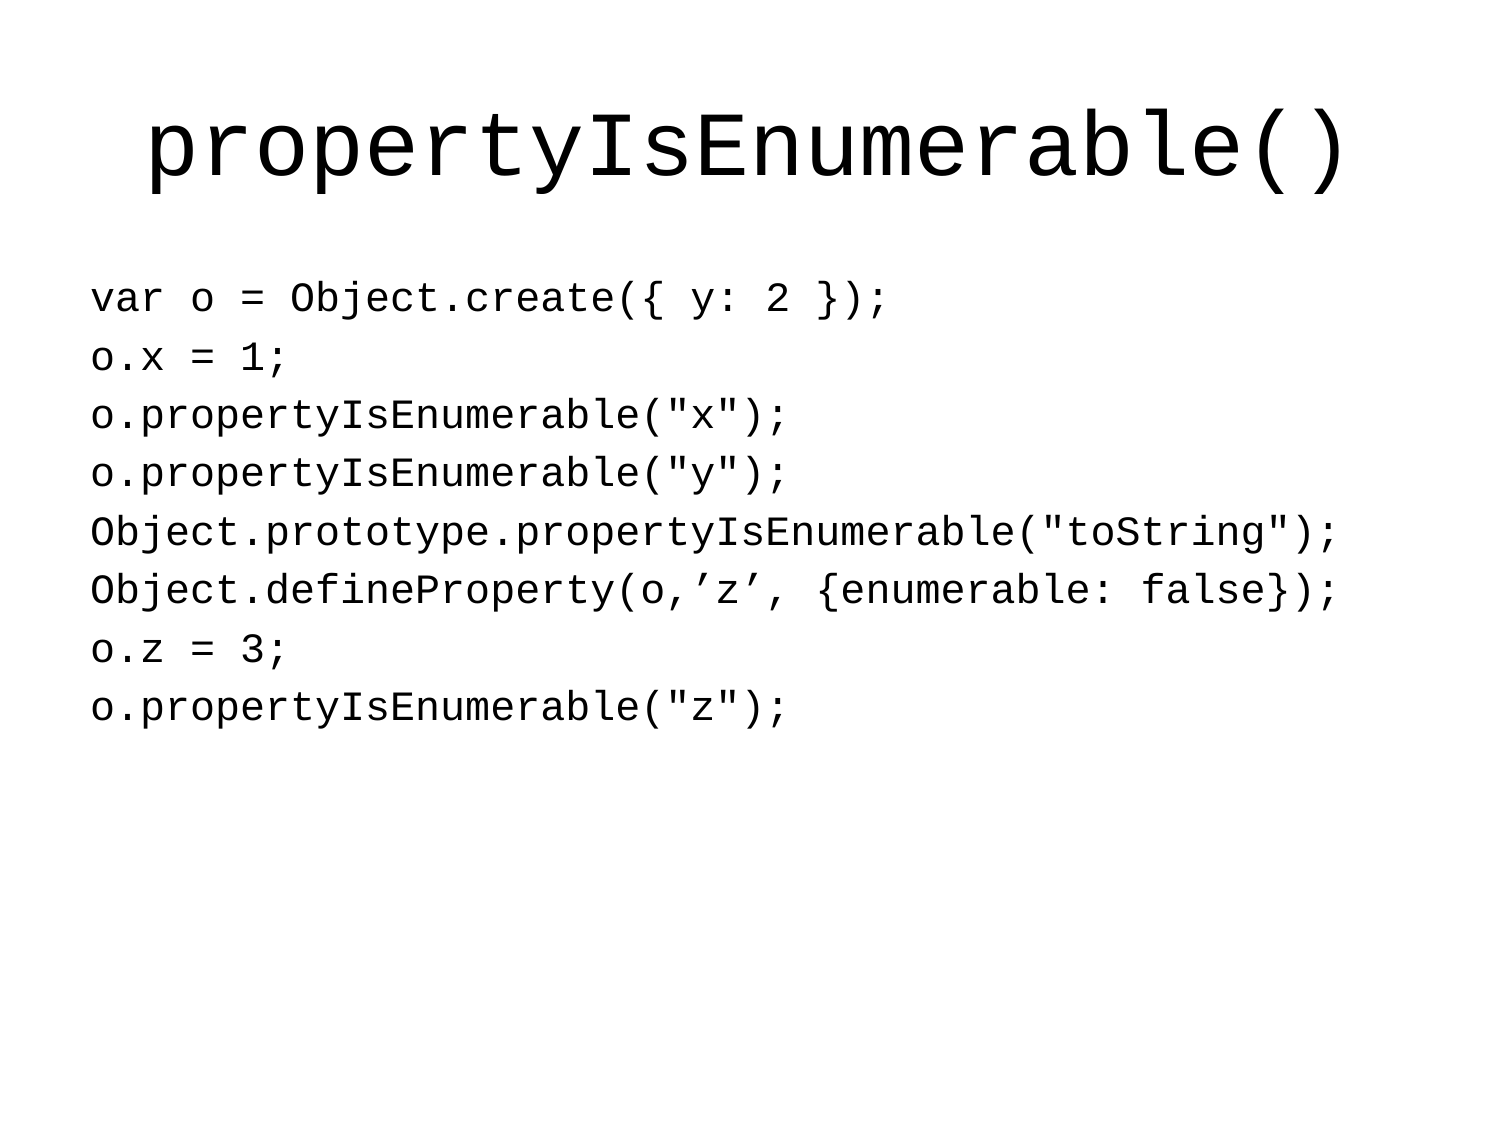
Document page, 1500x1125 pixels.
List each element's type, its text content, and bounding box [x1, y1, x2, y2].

title propertyIsEnumerable() [75, 45, 1425, 233]
list var o = Object.create({ y: 2 }); o.x = 1; o.propertyIsEnumerable("x"); o.propertyIsEnumerable("y"); Object.prototype.propertyIsEnumerable("toString"); Object.defineProperty(o,’z’, {enumerable: false}); o.z = 3; o.propertyIsEnumerable("z"); [75, 262, 1425, 1005]
